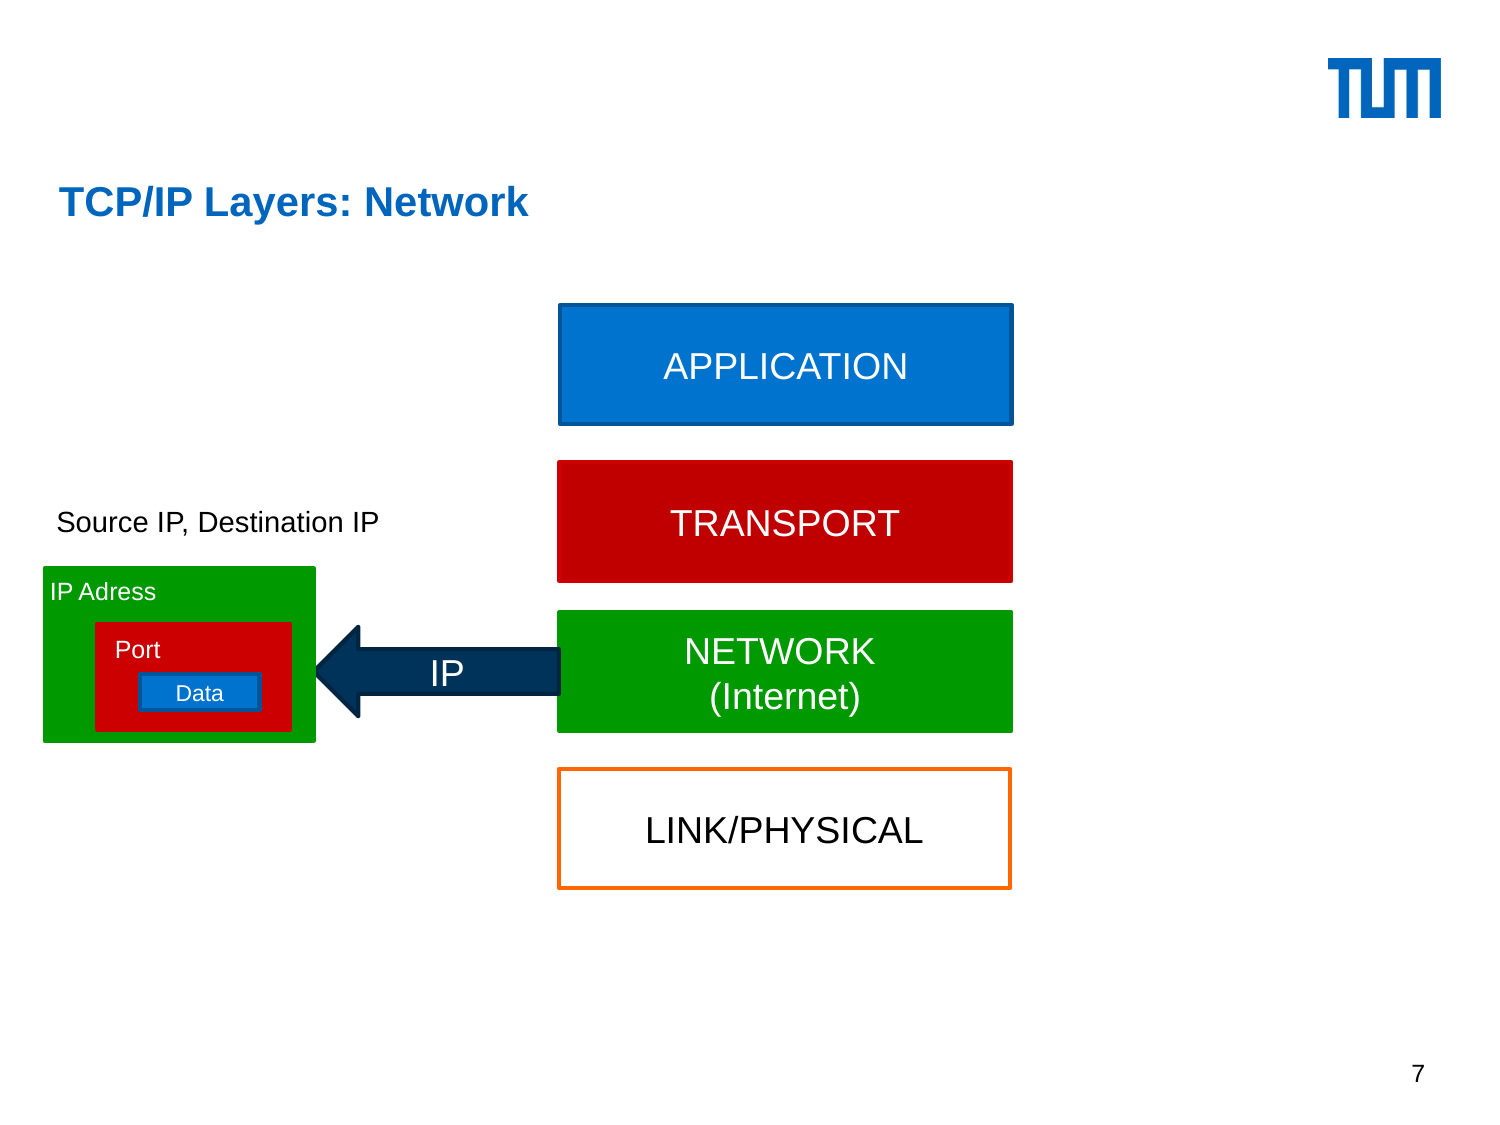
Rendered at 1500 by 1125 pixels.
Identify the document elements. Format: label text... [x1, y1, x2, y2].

text_box IP Adress [35, 568, 226, 613]
text_box LINK/PHYSICAL [557, 767, 1012, 890]
text_box Source IP, Destination IP [41, 496, 396, 546]
text_box [95, 622, 292, 732]
picture [1328, 58, 1441, 118]
text_box Port [100, 626, 176, 671]
text_box APPLICATION [558, 303, 1014, 426]
slide_number 7 [1090, 1042, 1441, 1103]
text_box IP [316, 624, 561, 719]
text_box [43, 566, 316, 743]
text_box NETWORK (Internet) [557, 610, 1013, 733]
text_box Data [138, 672, 262, 712]
text_box TRANSPORT [557, 460, 1013, 583]
title TCP/IP Layers: Network [58, 162, 1278, 222]
